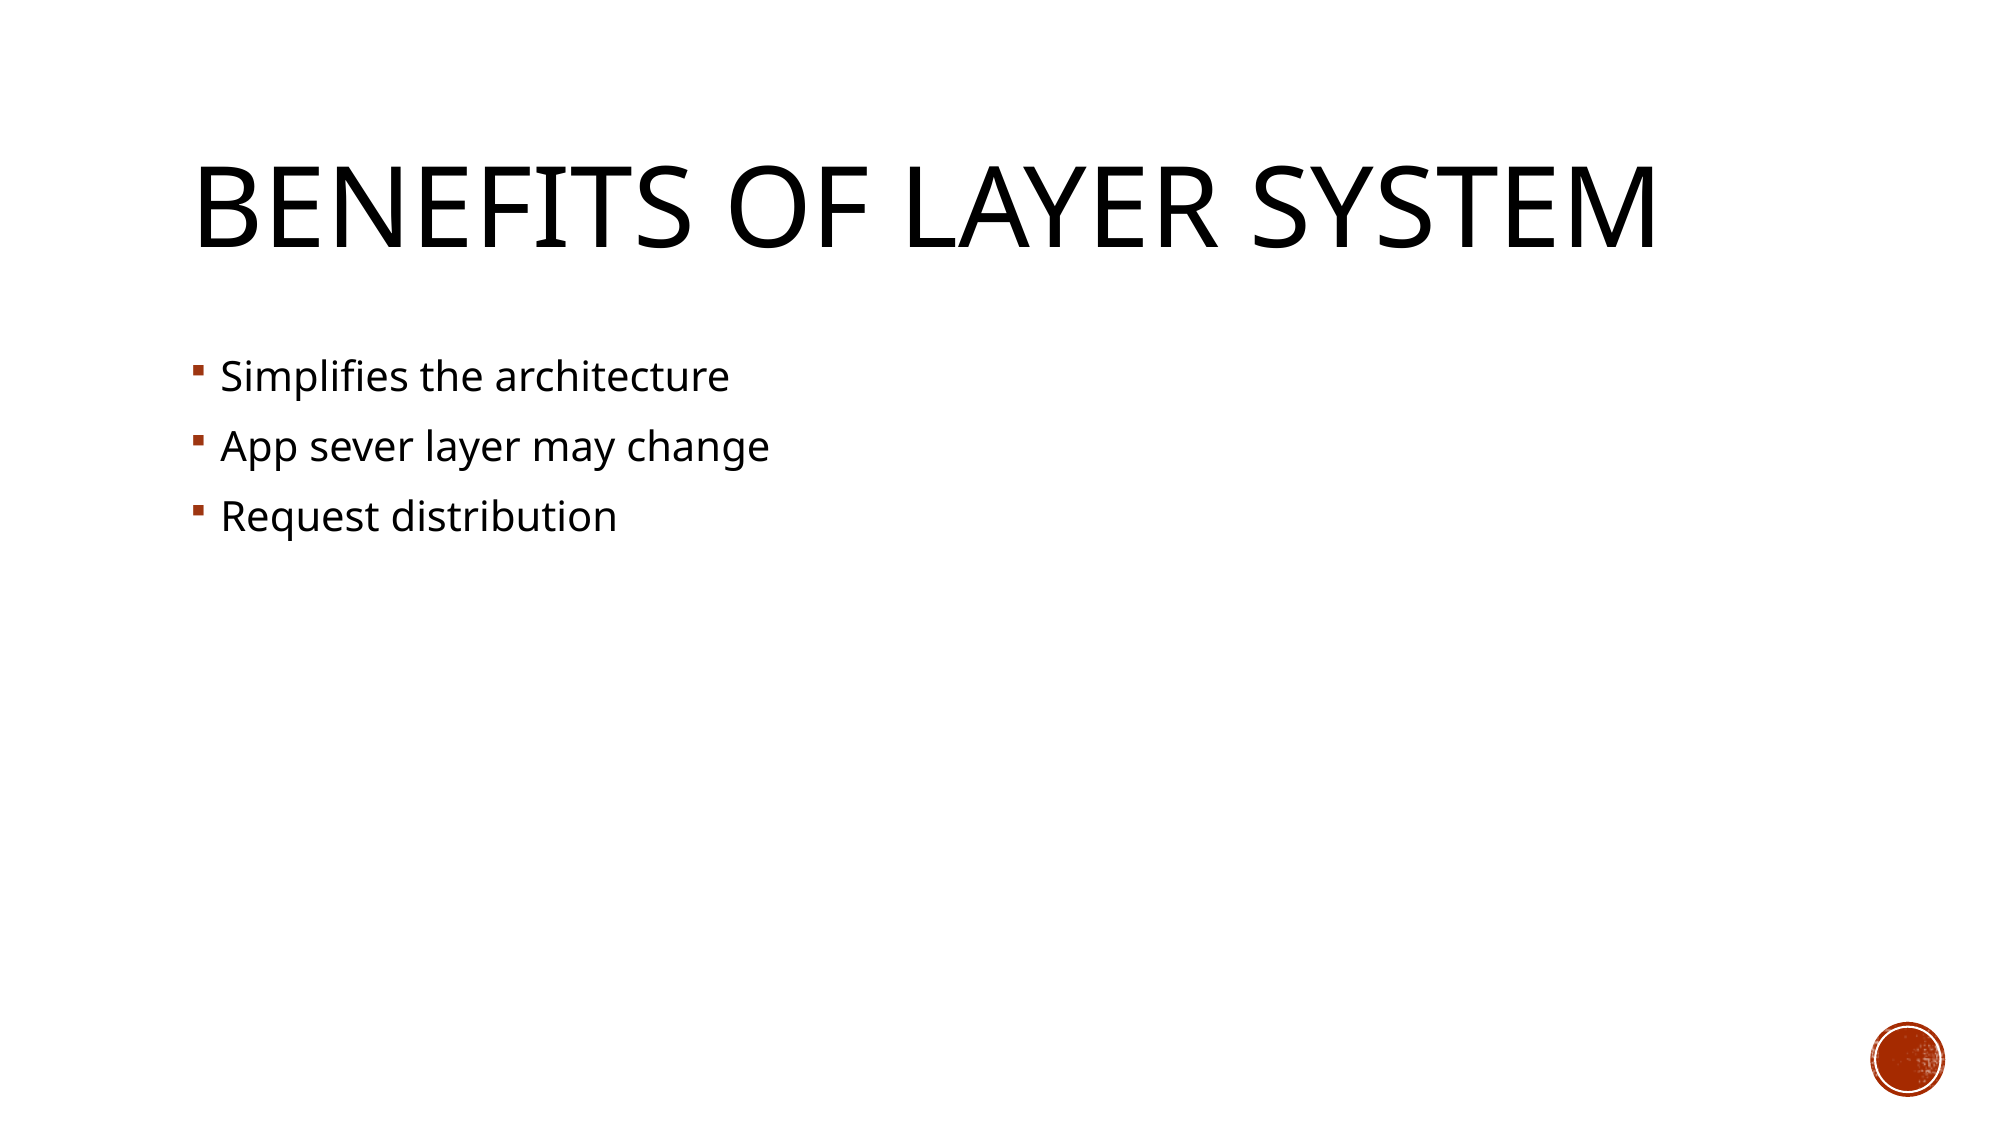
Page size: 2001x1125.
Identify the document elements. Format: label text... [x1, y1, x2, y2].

title Benefits of layer system [175, 79, 1826, 344]
list Simplifies the architecture App sever layer may change Request distribution [175, 348, 1826, 1013]
